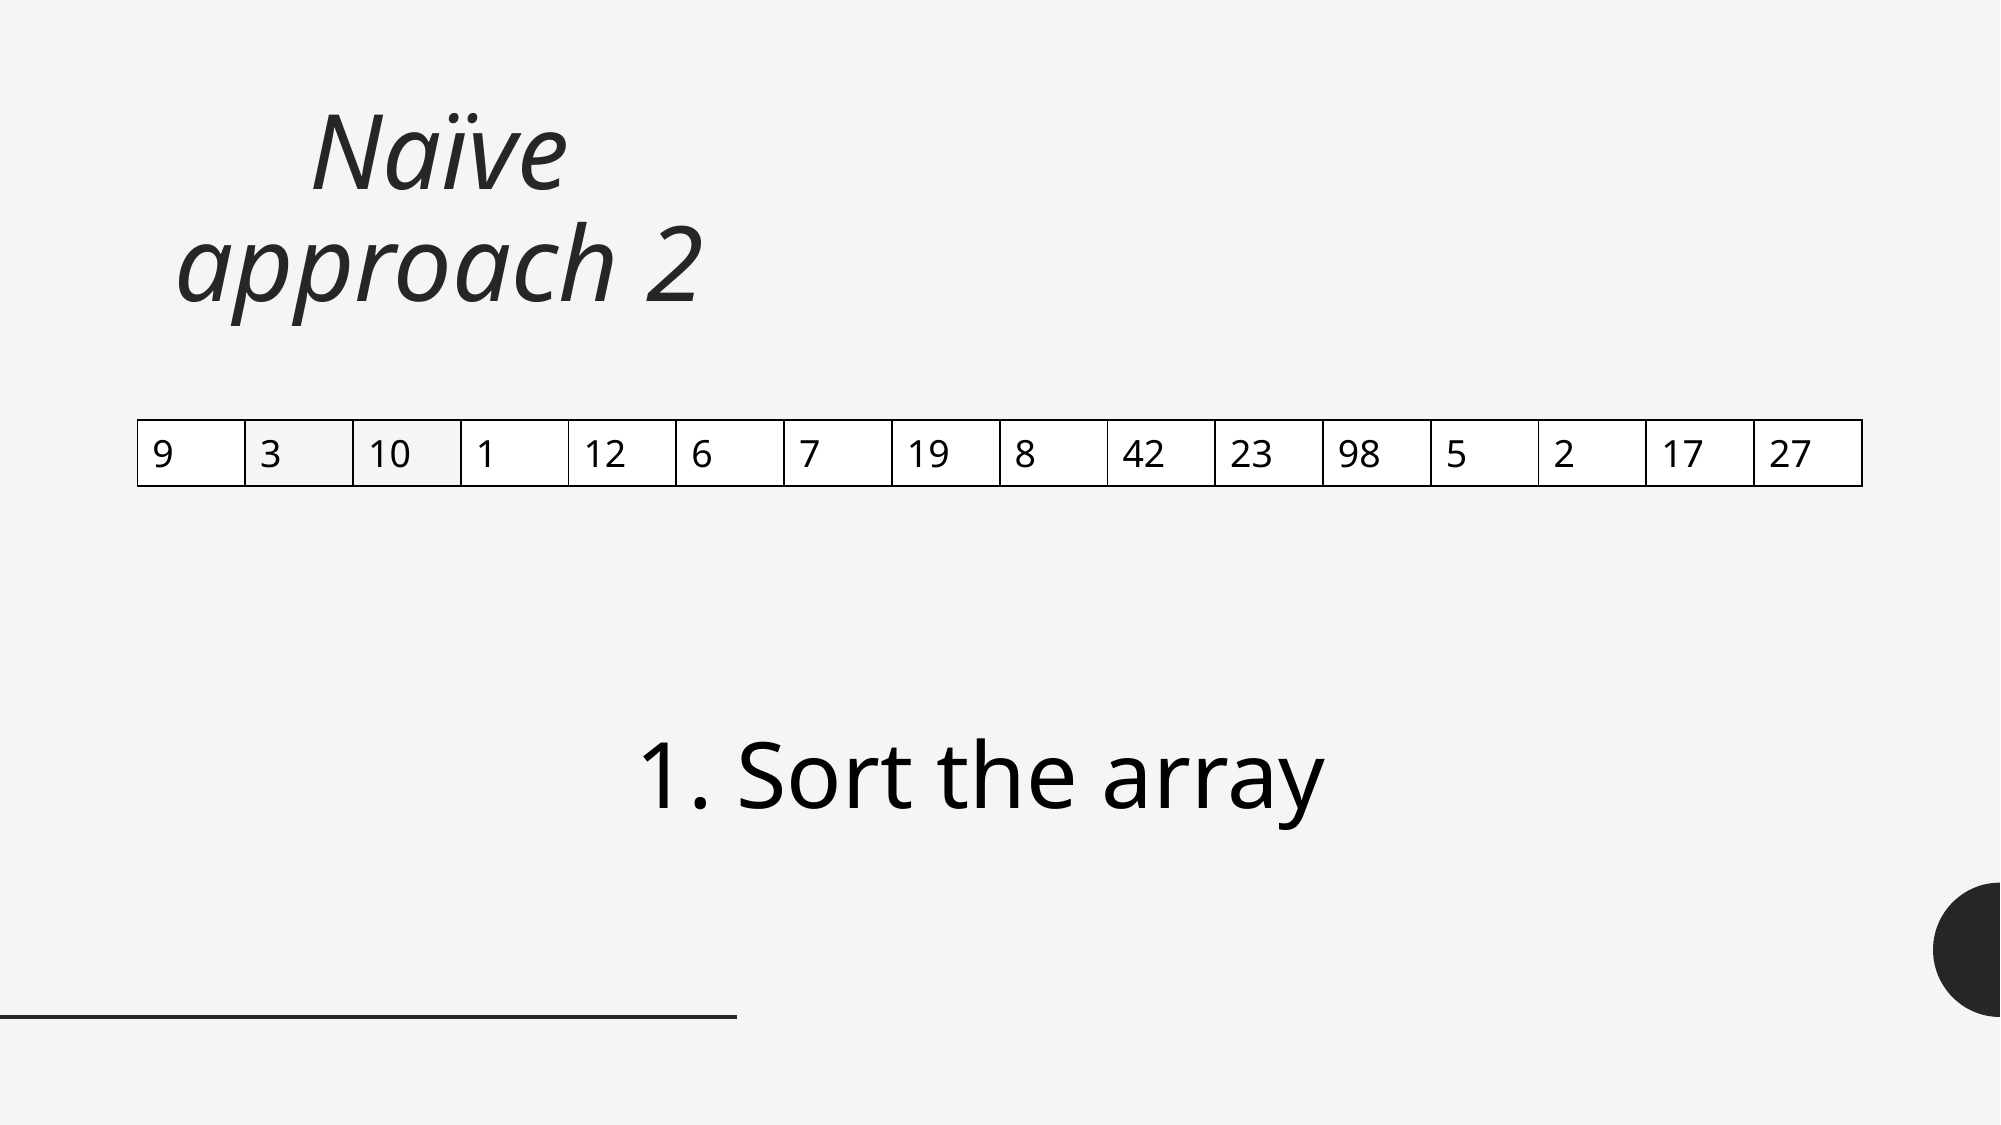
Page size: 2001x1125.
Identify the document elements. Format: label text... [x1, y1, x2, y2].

table_header 3 [246, 421, 352, 485]
table_header 42 [1108, 421, 1214, 485]
table_header 7 [785, 421, 891, 485]
text_box 1. Sort the array [621, 709, 1448, 835]
table_header 23 [1216, 421, 1322, 485]
table_header 5 [1432, 421, 1538, 485]
table_header 2 [1539, 421, 1645, 485]
table_header 12 [569, 421, 675, 485]
table_header 8 [1001, 421, 1107, 485]
table_header 6 [677, 421, 783, 485]
table_header 98 [1324, 421, 1430, 485]
table_header 19 [893, 421, 999, 485]
title Naïve approach 2 [125, 91, 754, 905]
table_header 10 [354, 421, 460, 485]
table_header 1 [462, 421, 568, 485]
table_header 27 [1755, 421, 1861, 485]
table_header 17 [1647, 421, 1753, 485]
table_header 9 [138, 421, 244, 485]
